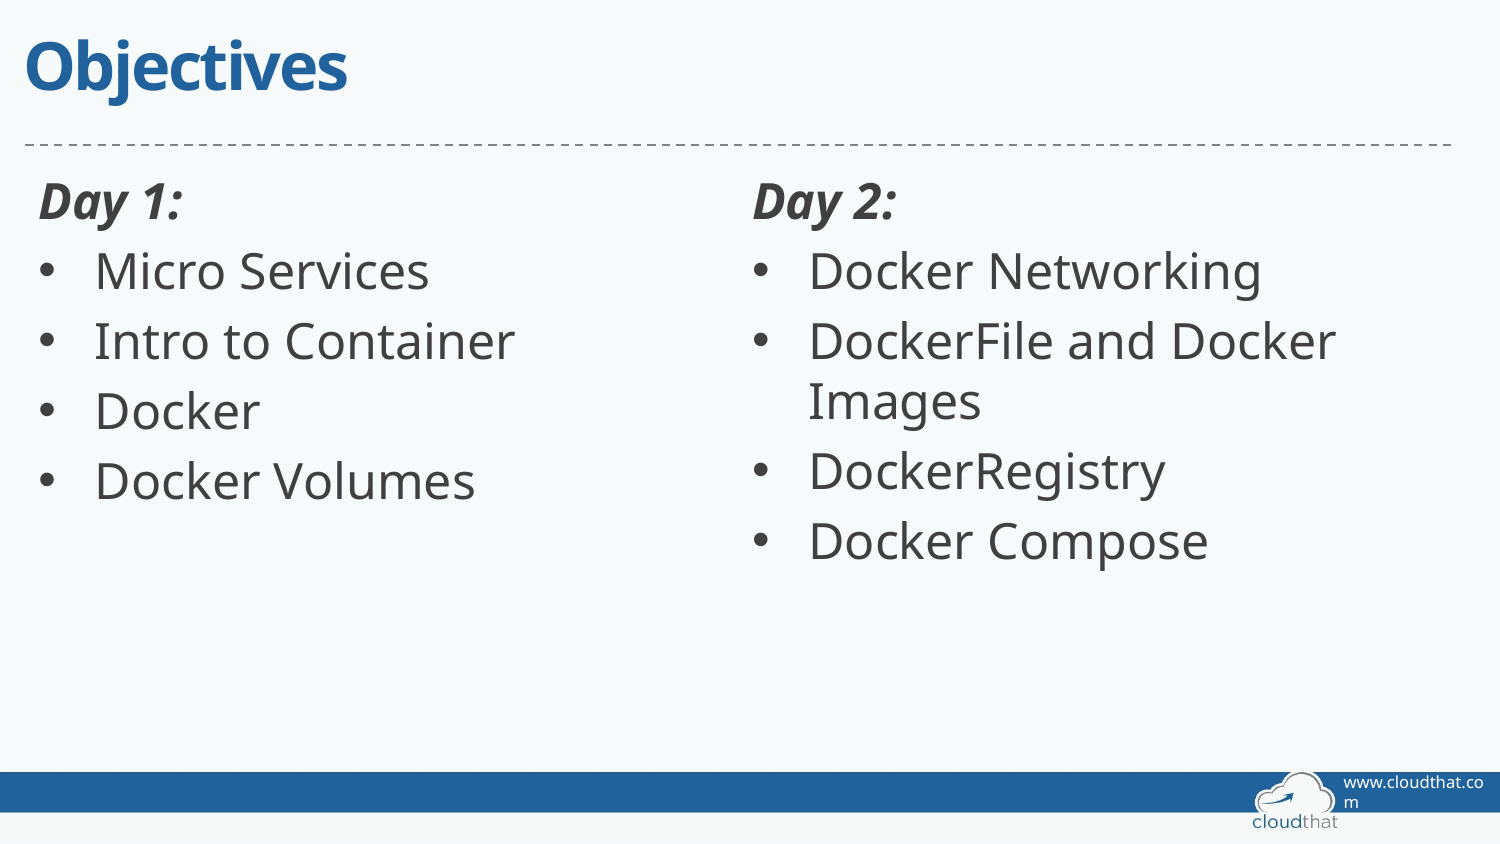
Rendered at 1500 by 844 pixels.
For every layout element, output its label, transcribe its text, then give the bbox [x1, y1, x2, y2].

list Day 1: Micro Services Intro to Container Docker Docker Volumes [23, 161, 688, 744]
text_box Day 2: Docker Networking DockerFile and Docker Images DockerRegistry Docker Compose [737, 161, 1402, 744]
title Objectives [23, 23, 1451, 104]
picture [0, 769, 1500, 843]
